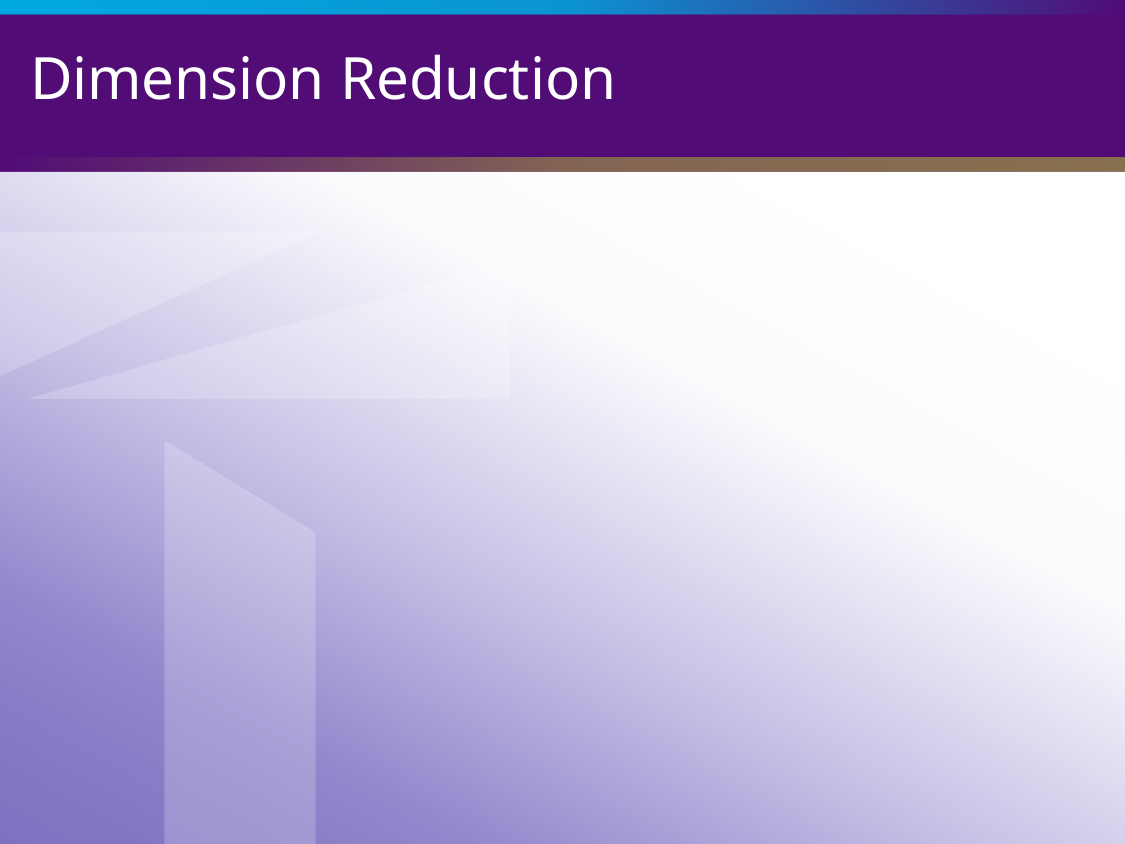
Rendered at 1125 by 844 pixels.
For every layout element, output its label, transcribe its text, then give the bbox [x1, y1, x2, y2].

picture [0, 0, 1125, 19]
picture [0, 155, 1125, 844]
title Dimension Reduction [0, 19, 1125, 155]
